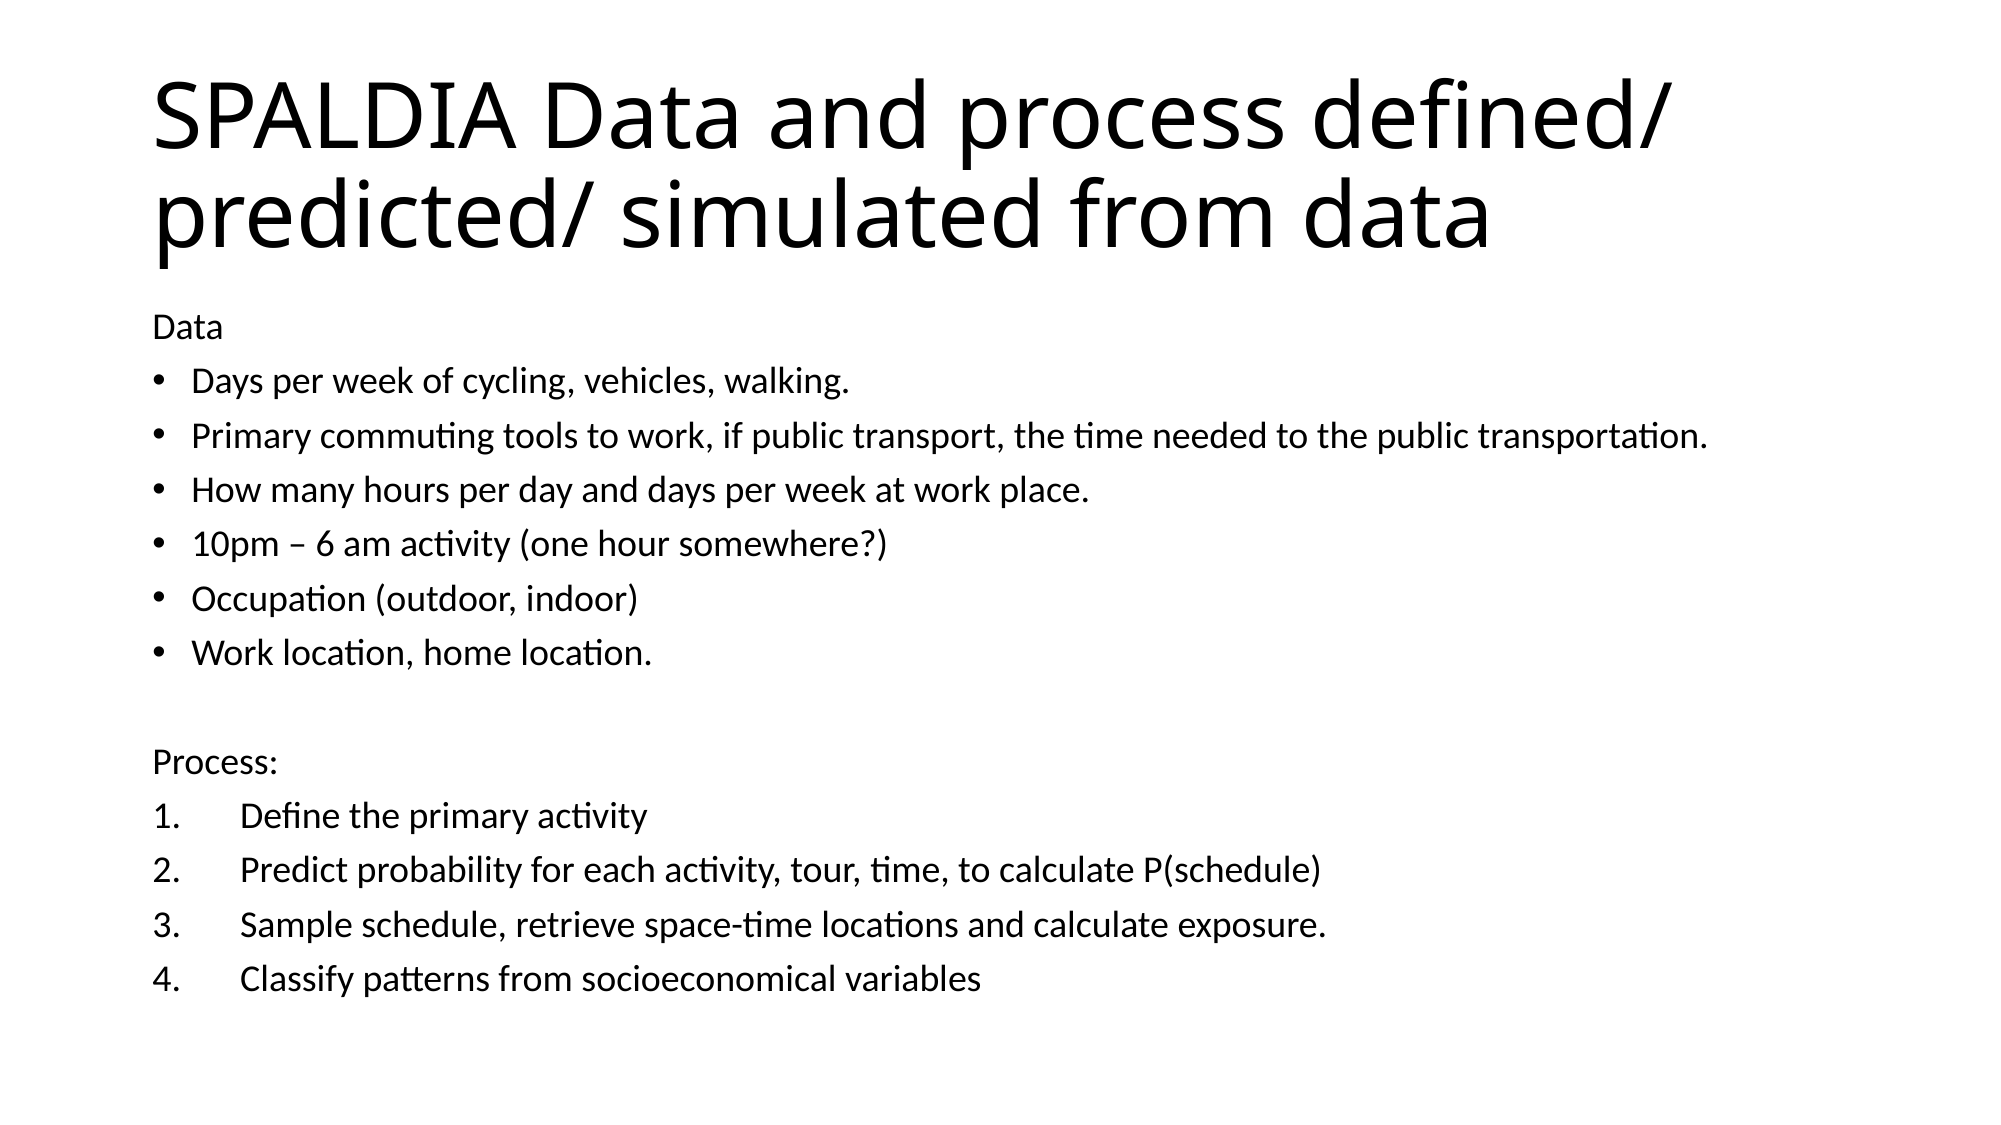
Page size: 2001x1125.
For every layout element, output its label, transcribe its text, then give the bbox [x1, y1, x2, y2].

title SPALDIA Data and process defined/ predicted/ simulated from data [137, 59, 1863, 278]
list Data Days per week of cycling, vehicles, walking. Primary commuting tools to work, if public transport, the time needed to the public transportation. How many hours per day and days per week at work place. 10pm – 6 am activity (one hour somewhere?) Occupation (outdoor, indoor) Work location, home location. Process: Define the primary activity Predict probability for each activity, tour, time, to calculate P(schedule) Sample schedule, retrieve space-time locations and calculate exposure. Classify patterns from socioeconomical variables [137, 299, 1863, 1014]
